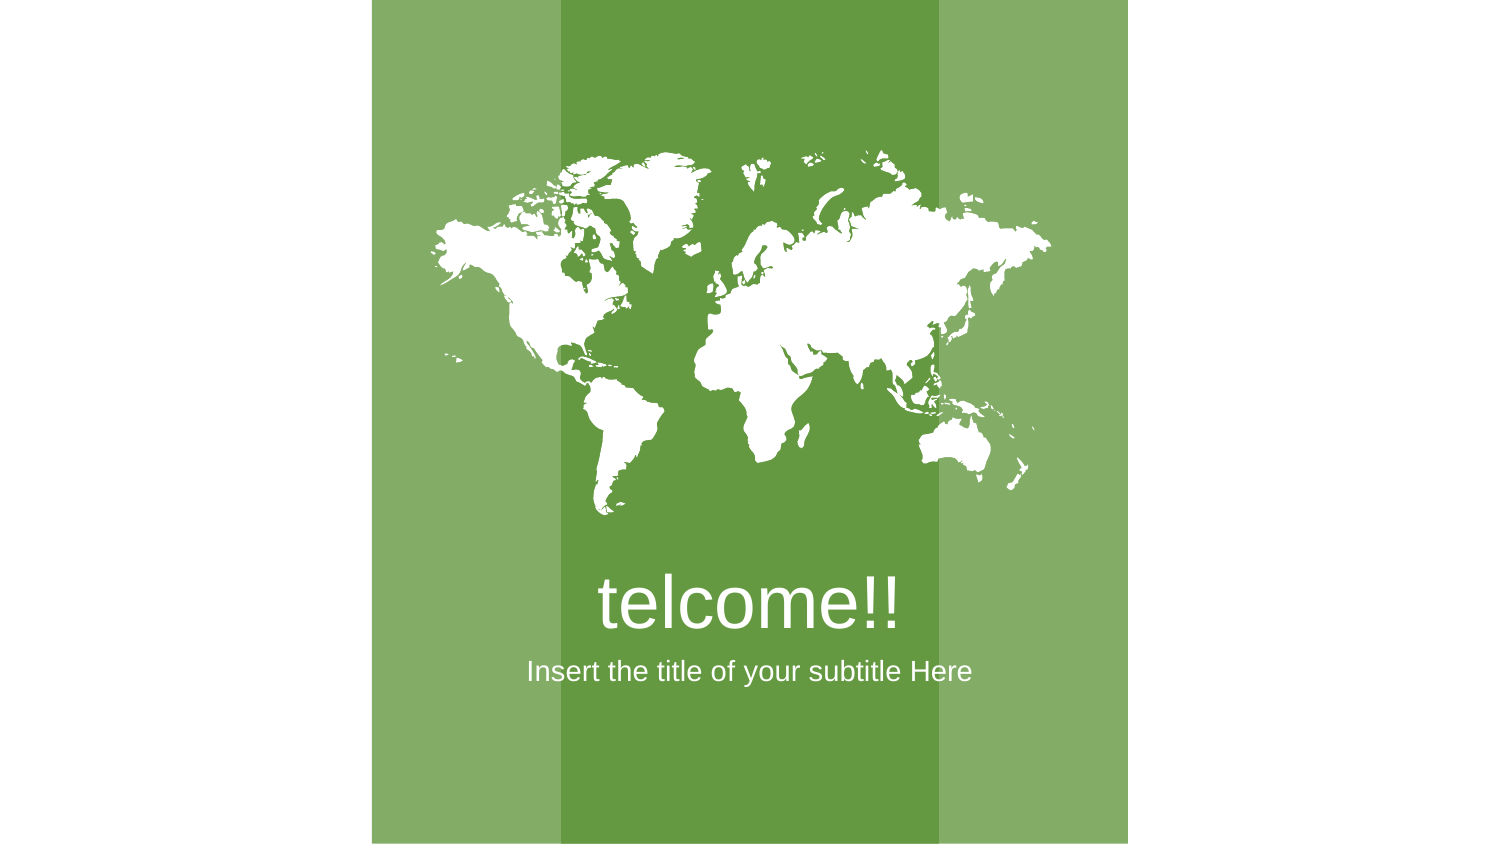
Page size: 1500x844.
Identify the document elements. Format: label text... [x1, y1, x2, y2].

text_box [430, 149, 1052, 516]
list Insert the title of your subtitle Here [0, 646, 1500, 694]
list telcome!! [0, 551, 1500, 646]
